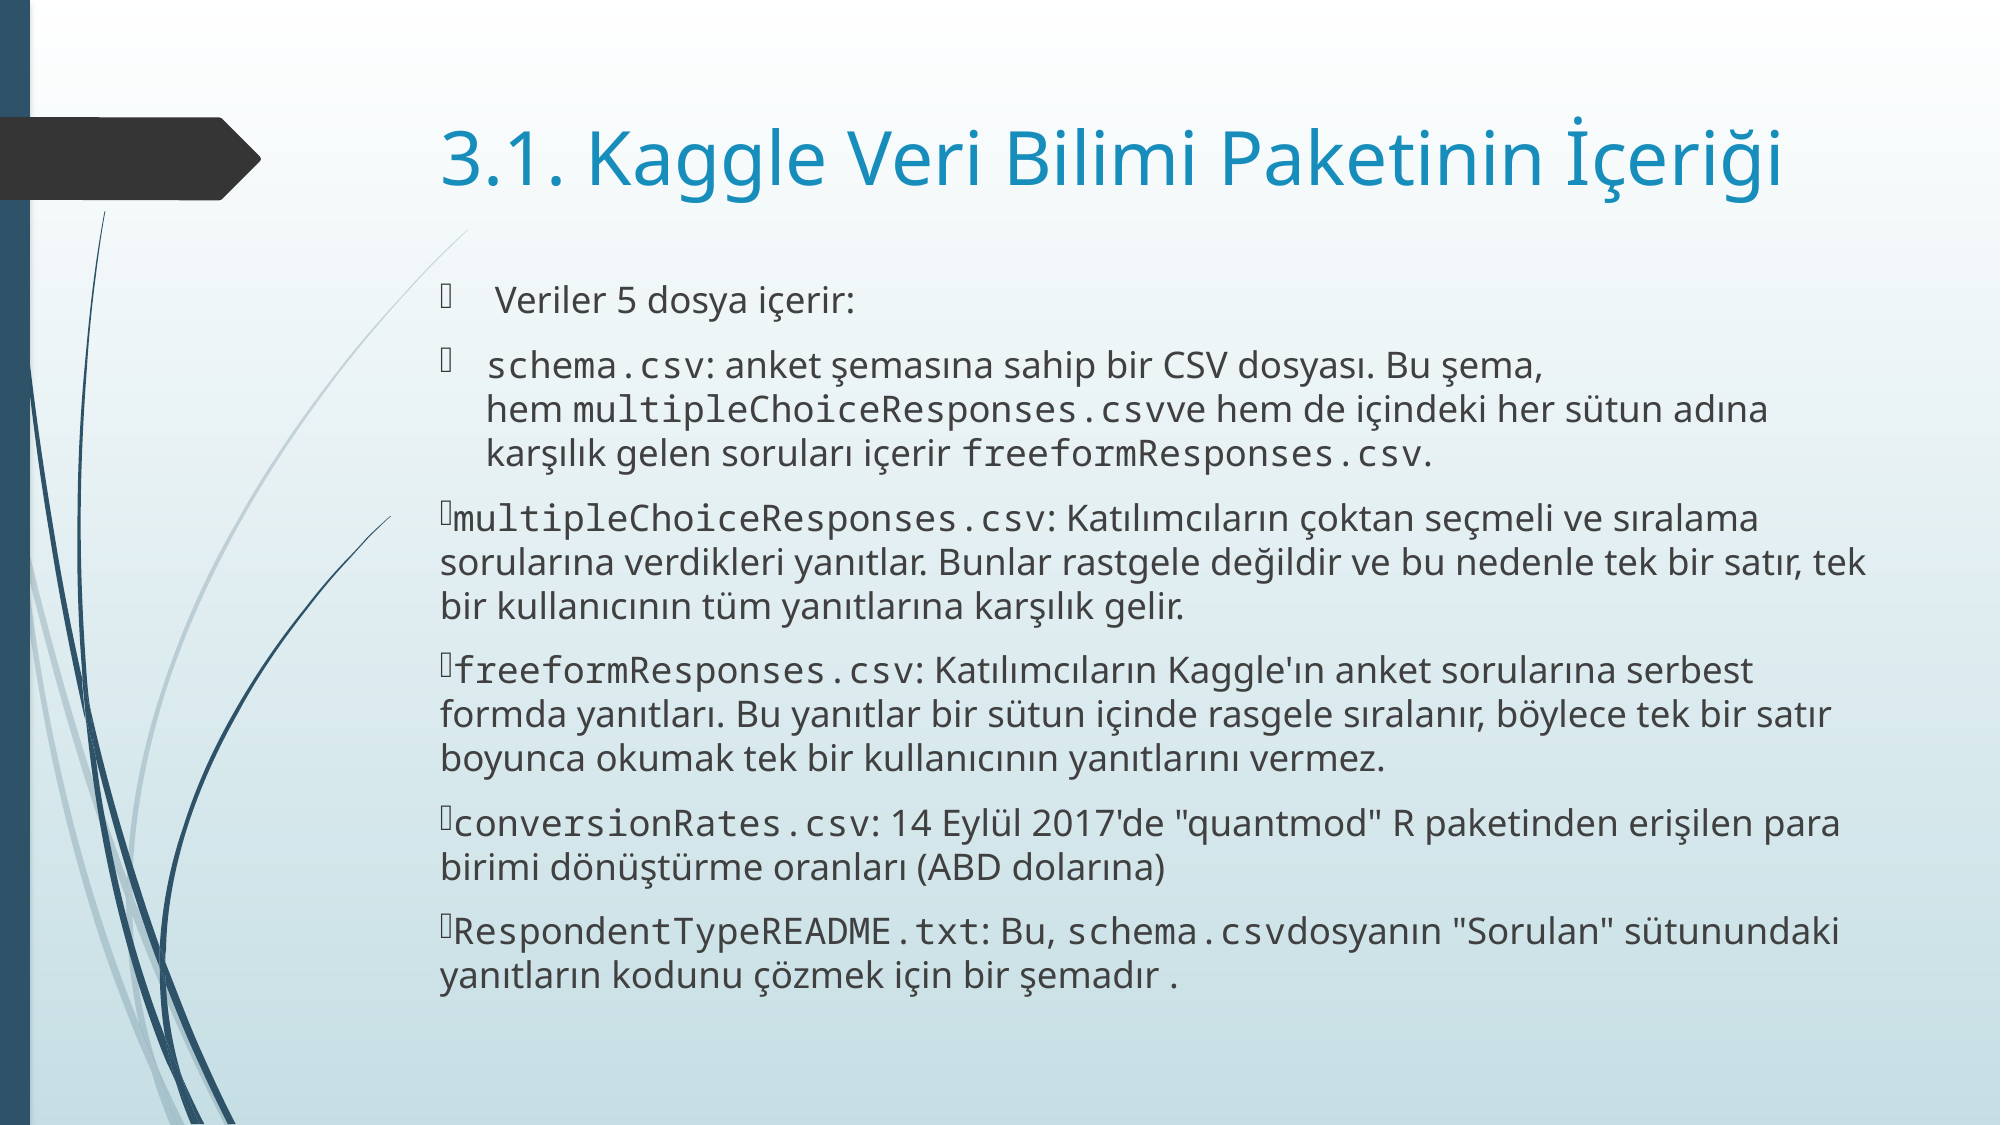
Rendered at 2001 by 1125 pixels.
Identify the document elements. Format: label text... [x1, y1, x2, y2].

list Veriler 5 dosya içerir: schema.csv: anket şemasına sahip bir CSV dosyası. Bu şema, hem multipleChoiceResponses.csvve hem de içindeki her sütun adına karşılık gelen soruları içerir freeformResponses.csv. multipleChoiceResponses.csv: Katılımcıların çoktan seçmeli ve sıralama sorularına verdikleri yanıtlar. Bunlar rastgele değildir ve bu nedenle tek bir satır, tek bir kullanıcının tüm yanıtlarına karşılık gelir. freeformResponses.csv: Katılımcıların Kaggle'ın anket sorularına serbest formda yanıtları. Bu yanıtlar bir sütun içinde rasgele sıralanır, böylece tek bir satır boyunca okumak tek bir kullanıcının yanıtlarını vermez. conversionRates.csv: 14 Eylül 2017'de "quantmod" R paketinden erişilen para birimi dönüştürme oranları (ABD dolarına) RespondentTypeREADME.txt: Bu, schema.csvdosyanın "Sorulan" sütunundaki yanıtların kodunu çözmek için bir şemadır . [424, 269, 1888, 1048]
title 3.1. Kaggle Veri Bilimi Paketinin İçeriği [425, 102, 1888, 269]
